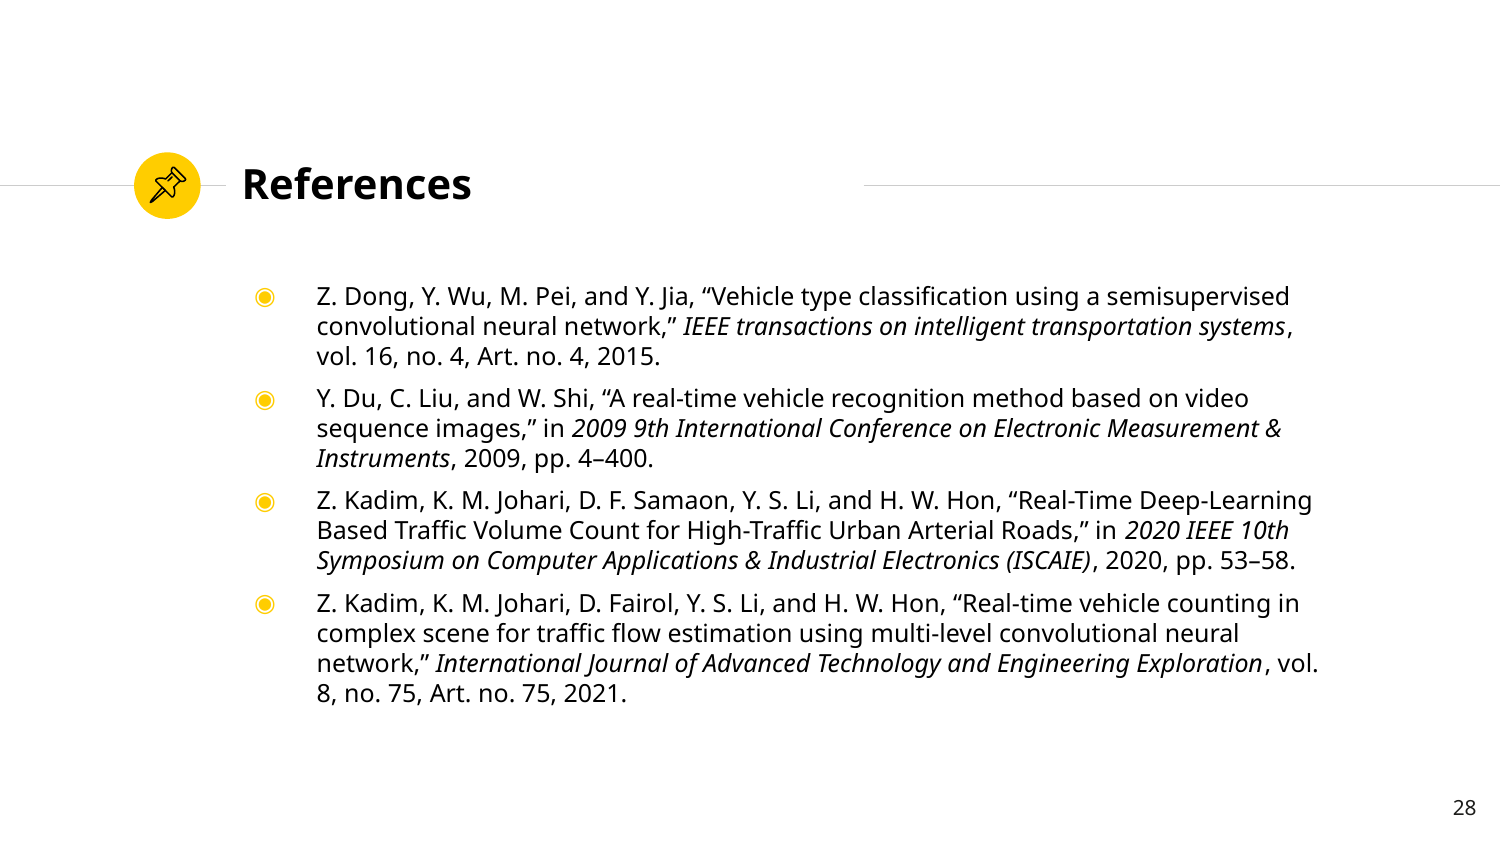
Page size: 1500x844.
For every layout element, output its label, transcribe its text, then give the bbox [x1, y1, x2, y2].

title References [226, 146, 863, 219]
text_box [150, 166, 186, 203]
list Z. Dong, Y. Wu, M. Pei, and Y. Jia, “Vehicle type classification using a semisupervised convolutional neural network,” IEEE transactions on intelligent transportation systems, vol. 16, no. 4, Art. no. 4, 2015. Y. Du, C. Liu, and W. Shi, “A real-time vehicle recognition method based on video sequence images,” in 2009 9th International Conference on Electronic Measurement & Instruments, 2009, pp. 4–400. Z. Kadim, K. M. Johari, D. F. Samaon, Y. S. Li, and H. W. Hon, “Real-Time Deep-Learning Based Traffic Volume Count for High-Traffic Urban Arterial Roads,” in 2020 IEEE 10th Symposium on Computer Applications & Industrial Electronics (ISCAIE), 2020, pp. 53–58. Z. Kadim, K. M. Johari, D. Fairol, Y. S. Li, and H. W. Hon, “Real-time vehicle counting in complex scene for traffic flow estimation using multi-level convolutional neural network,” International Journal of Advanced Technology and Engineering Exploration, vol. 8, no. 75, Art. no. 75, 2021. [226, 265, 1344, 776]
slide_number 28 [1401, 779, 1492, 844]
